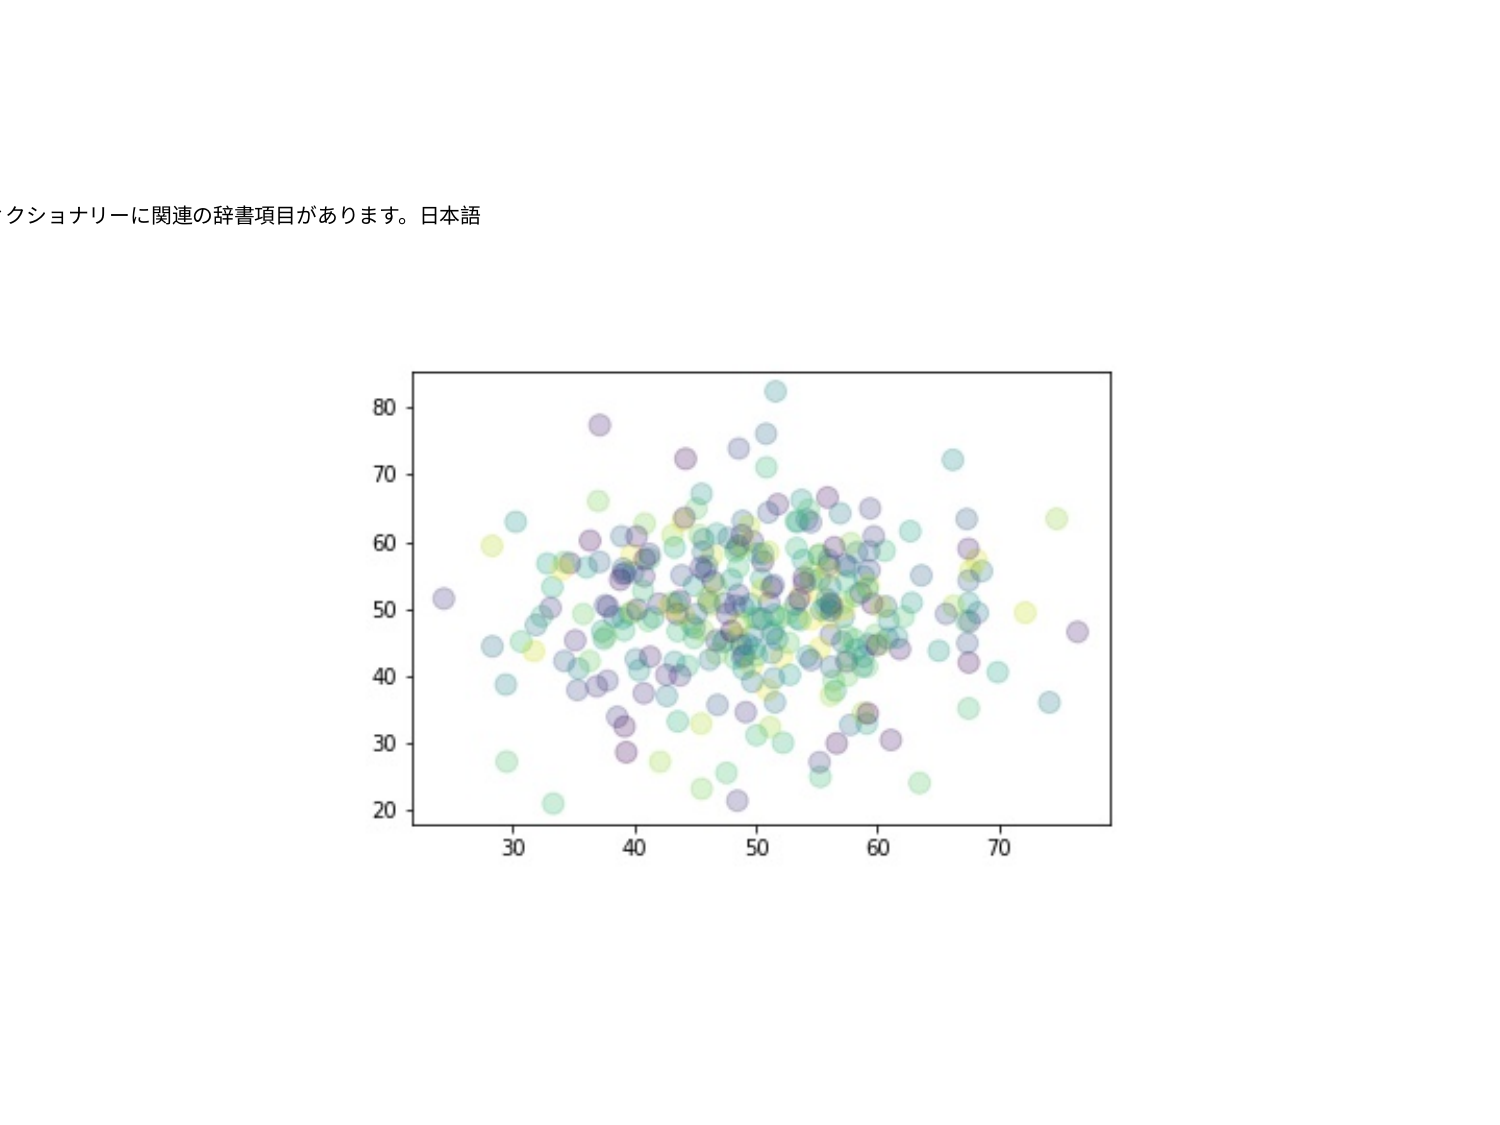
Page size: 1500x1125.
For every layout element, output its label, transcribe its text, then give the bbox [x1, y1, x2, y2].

picture [299, 299, 1201, 901]
text_box ウィクショナリーに関連の辞書項目があります。日本語 [0, 149, 501, 235]
